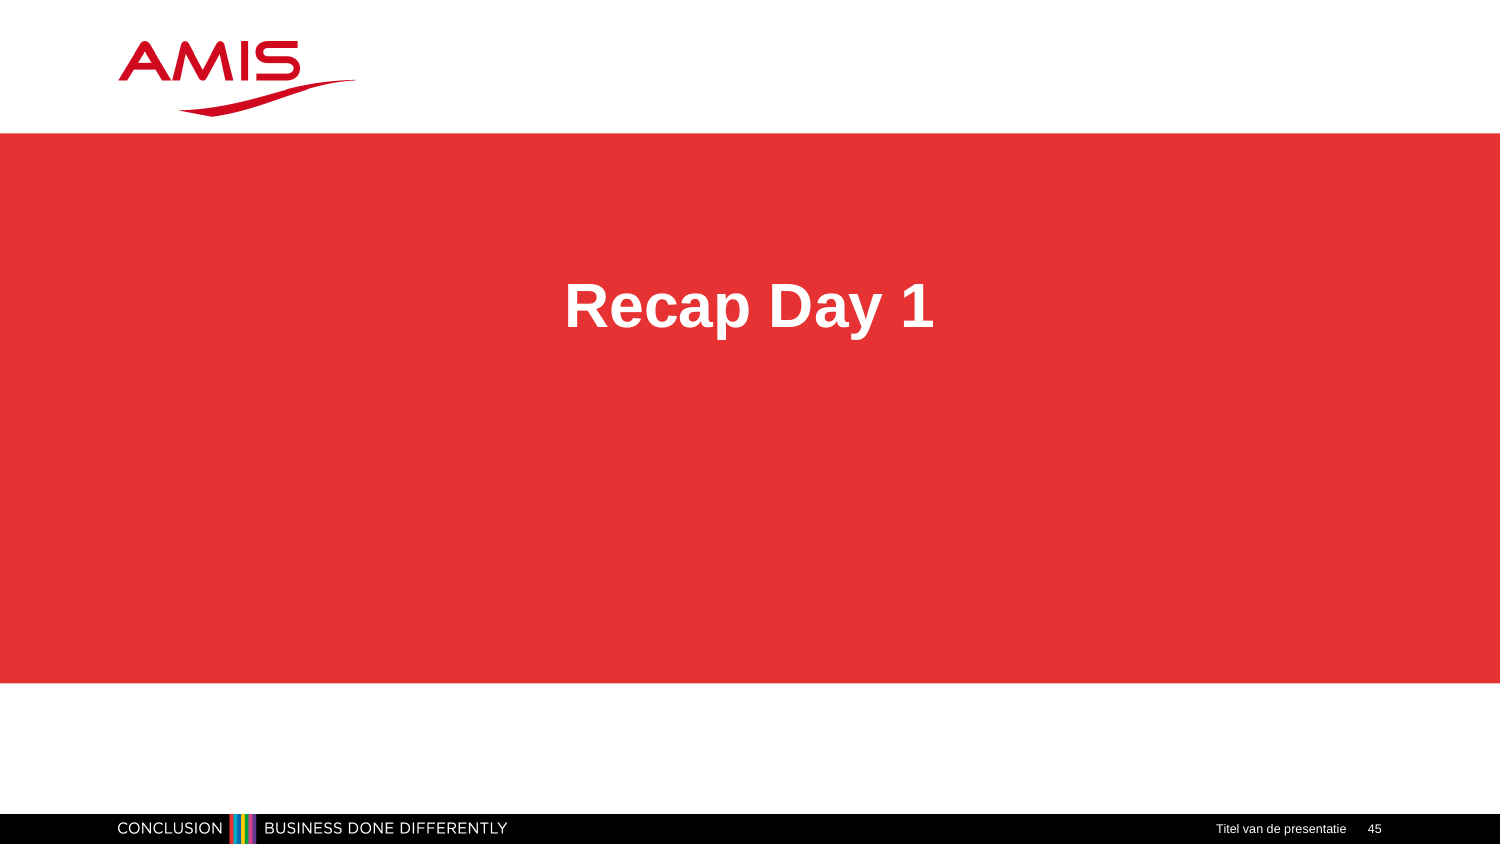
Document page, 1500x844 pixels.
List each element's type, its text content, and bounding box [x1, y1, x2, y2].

slide_number 45 [1358, 820, 1382, 839]
title Recap Day 1 [118, 183, 1382, 597]
picture [106, 17, 579, 125]
picture [0, 814, 236, 844]
picture [239, 814, 1500, 844]
footer Titel van de presentatie [814, 820, 1347, 839]
